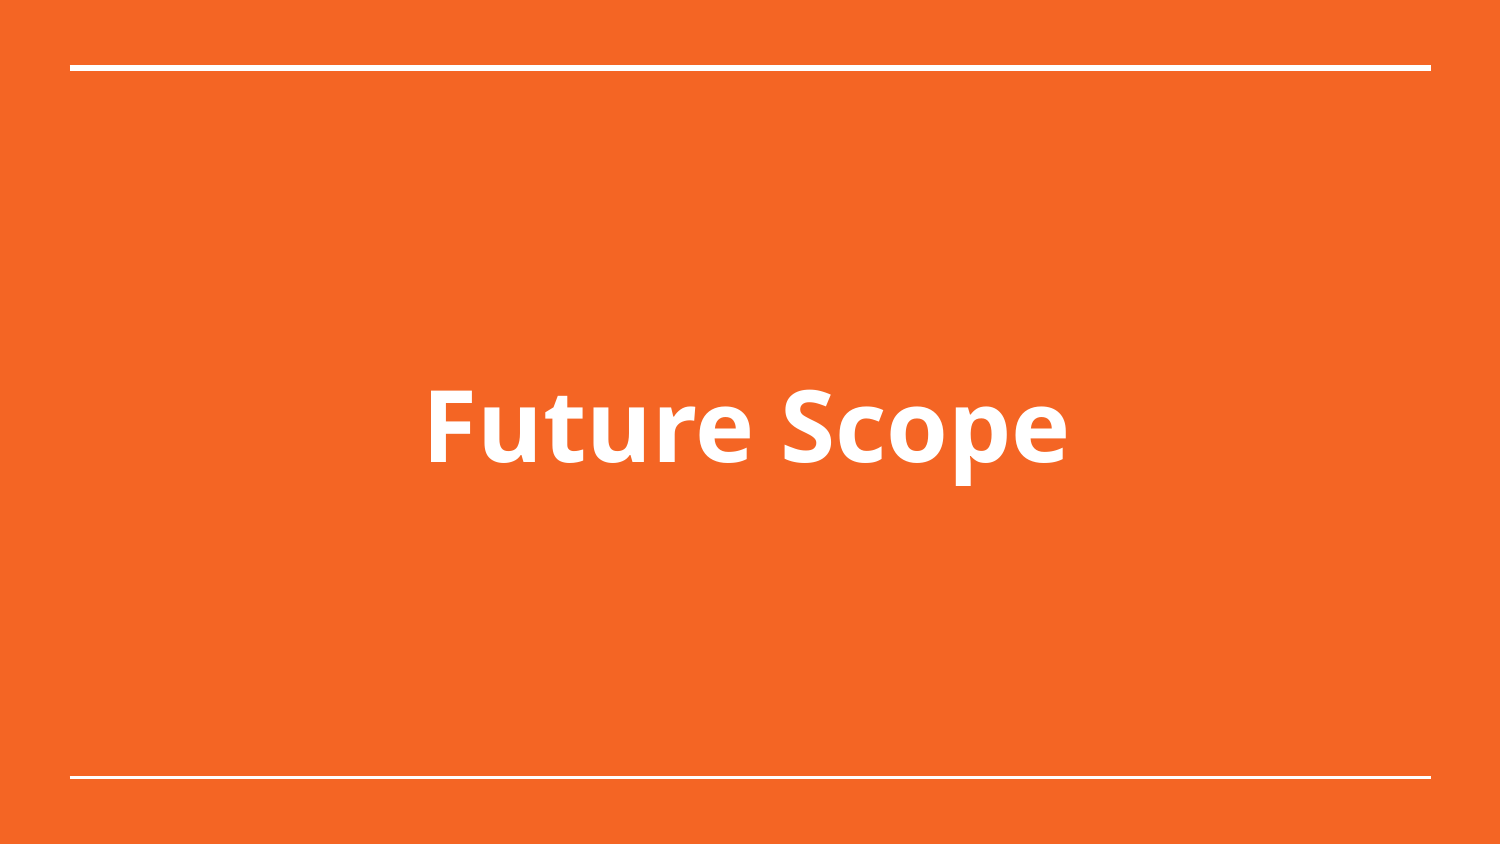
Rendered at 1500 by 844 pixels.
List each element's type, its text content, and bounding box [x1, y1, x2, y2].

title Future Scope [66, 296, 1428, 550]
